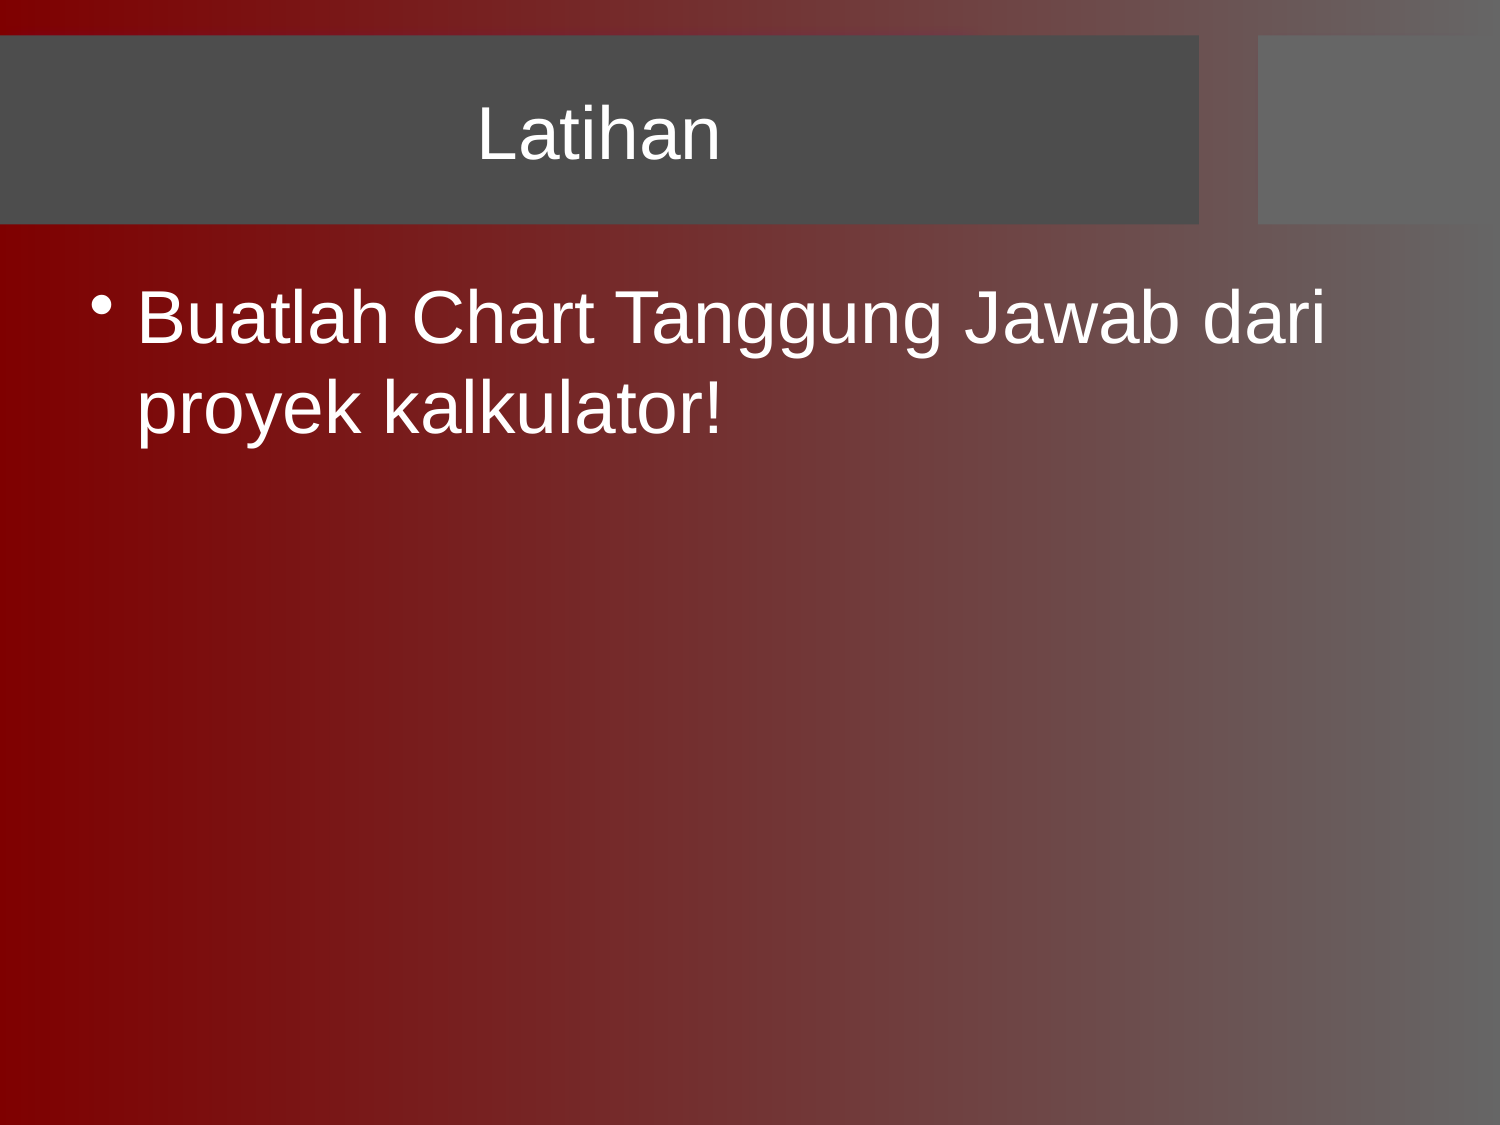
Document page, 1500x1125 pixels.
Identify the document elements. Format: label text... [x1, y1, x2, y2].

title Latihan [0, 35, 1199, 225]
list Buatlah Chart Tanggung Jawab dari proyek kalkulator! [75, 260, 1425, 1005]
